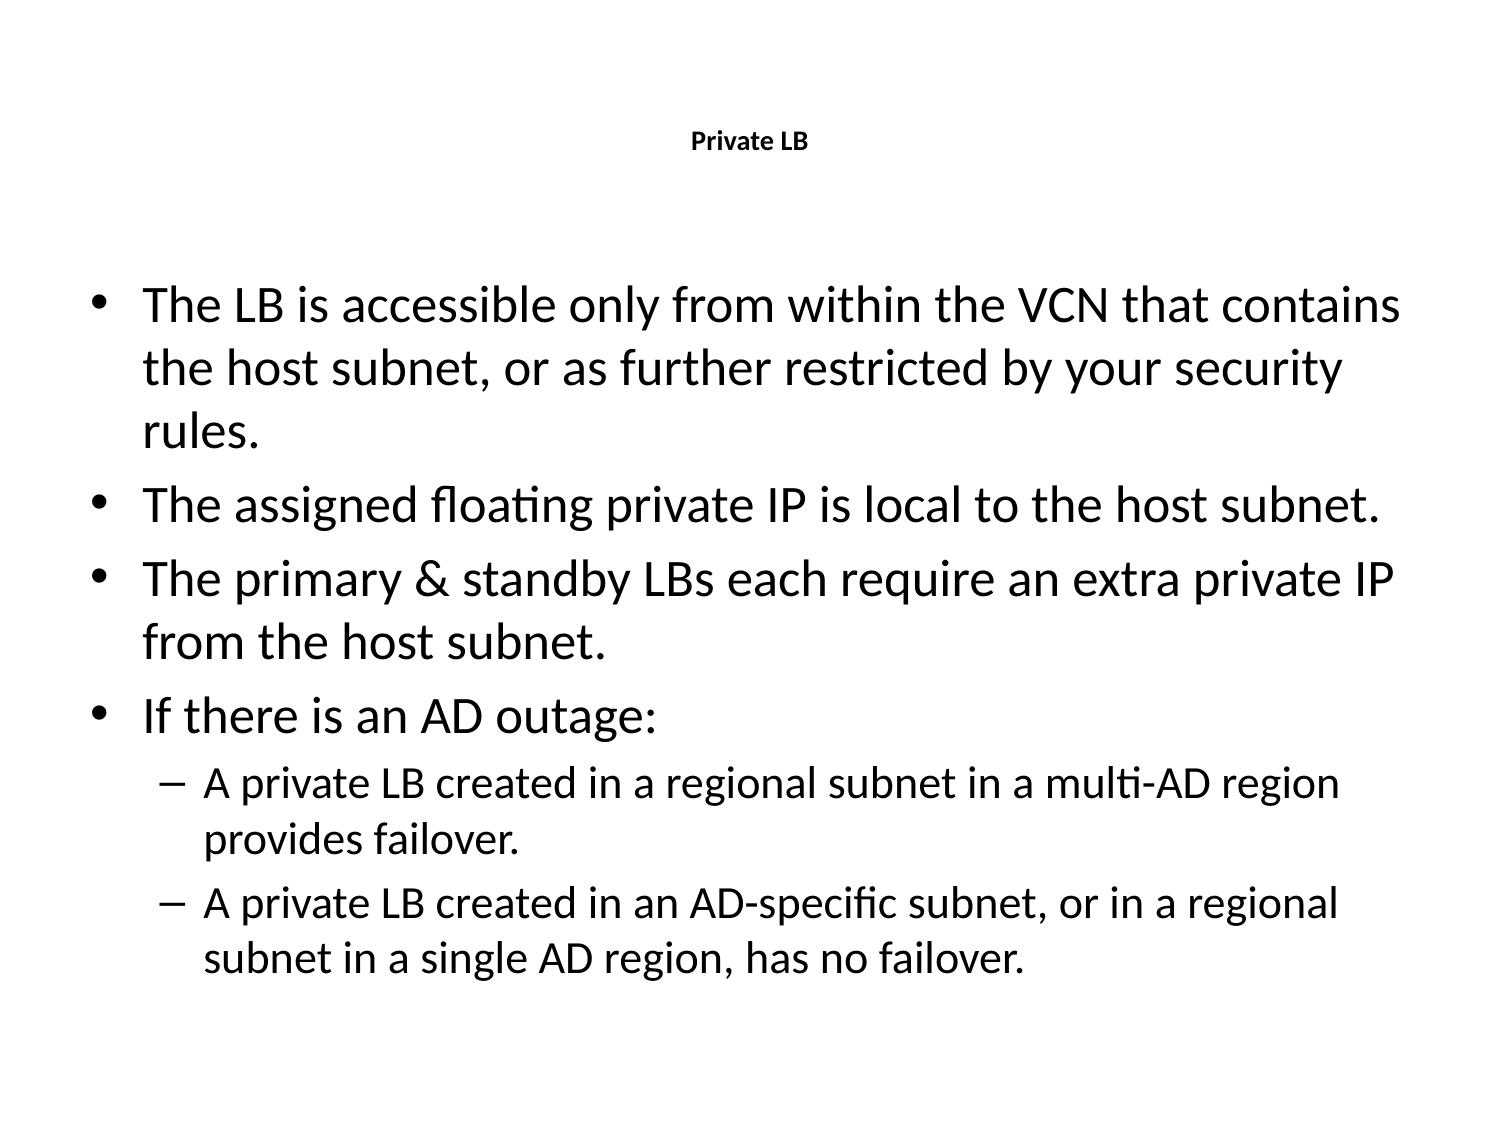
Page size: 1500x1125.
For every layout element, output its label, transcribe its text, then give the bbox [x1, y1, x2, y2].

list The LB is accessible only from within the VCN that contains the host subnet, or as further restricted by your security rules. The assigned floating private IP is local to the host subnet. The primary & standby LBs each require an extra private IP from the host subnet. If there is an AD outage: A private LB created in a regional subnet in a multi-AD region provides failover. A private LB created in an AD-specific subnet, or in a regional subnet in a single AD region, has no failover. [75, 262, 1425, 1005]
title Private LB [75, 45, 1425, 233]
